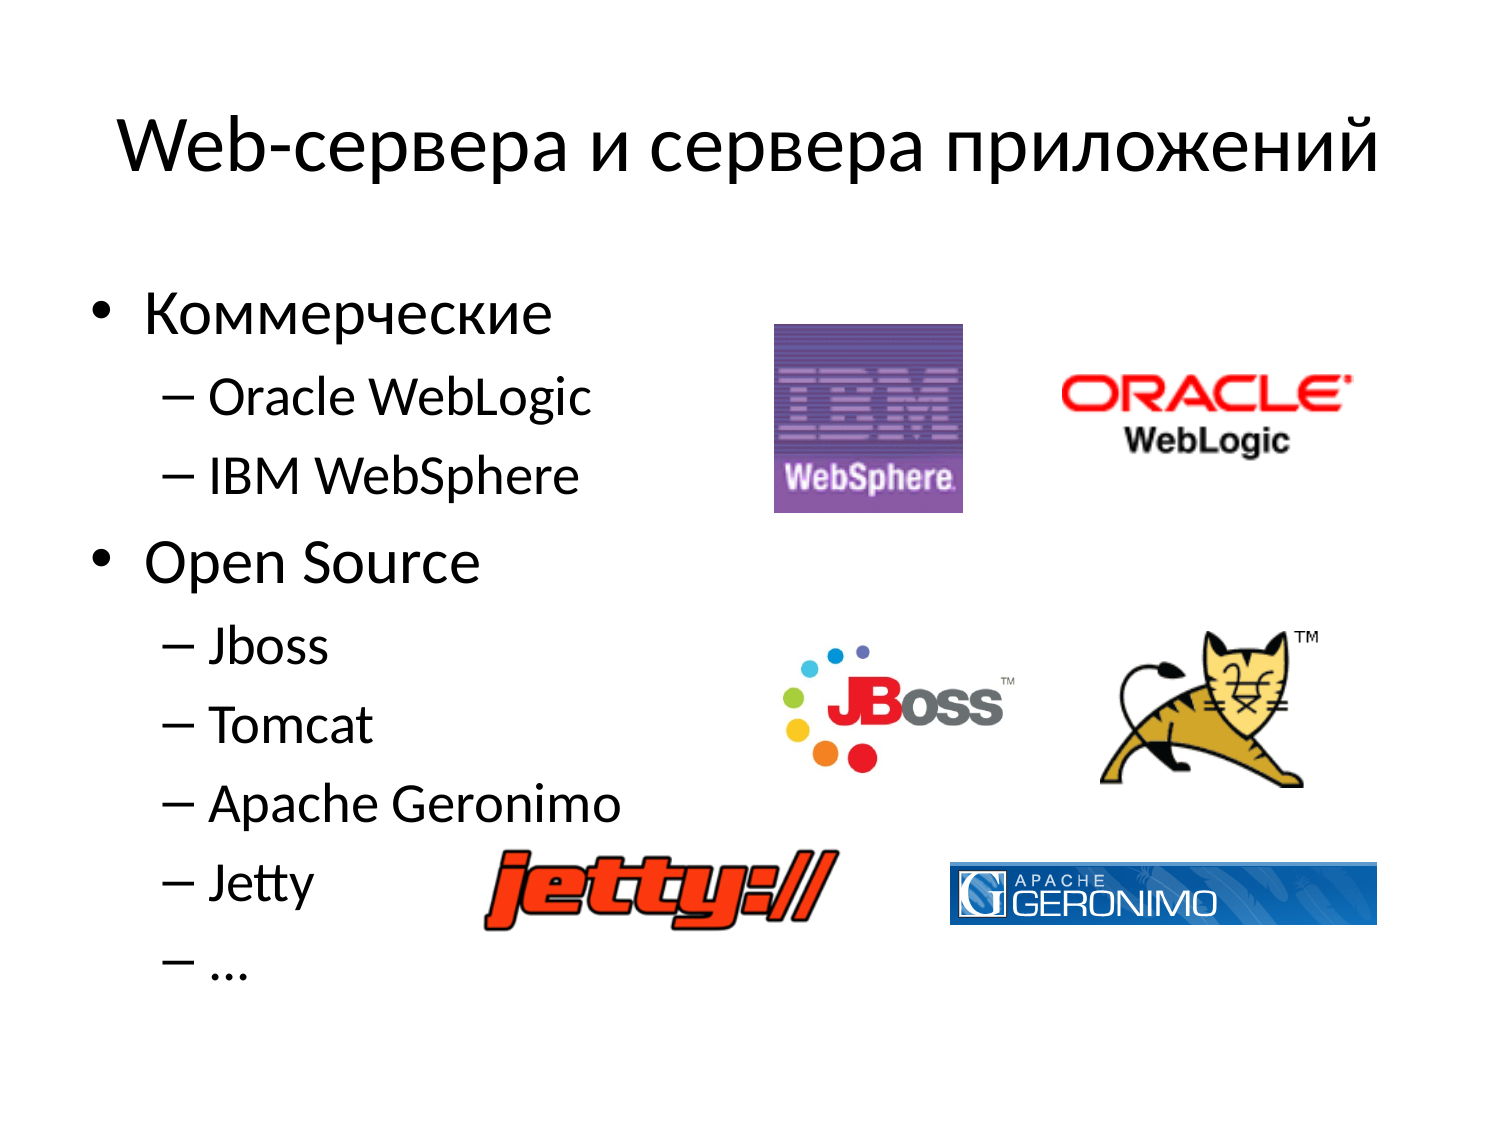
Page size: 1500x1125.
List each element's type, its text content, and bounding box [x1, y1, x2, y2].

picture [474, 837, 851, 944]
list Коммерческие Oracle WebLogic IBM WebSphere Open Source Jboss Tomcat Apache Geronimo Jetty ... [75, 262, 1425, 1005]
picture [1099, 630, 1329, 788]
picture [774, 630, 1018, 782]
picture [774, 324, 963, 513]
title Web-сервера и сервера приложений [75, 45, 1425, 233]
picture [1062, 374, 1354, 463]
picture [949, 862, 1377, 926]
